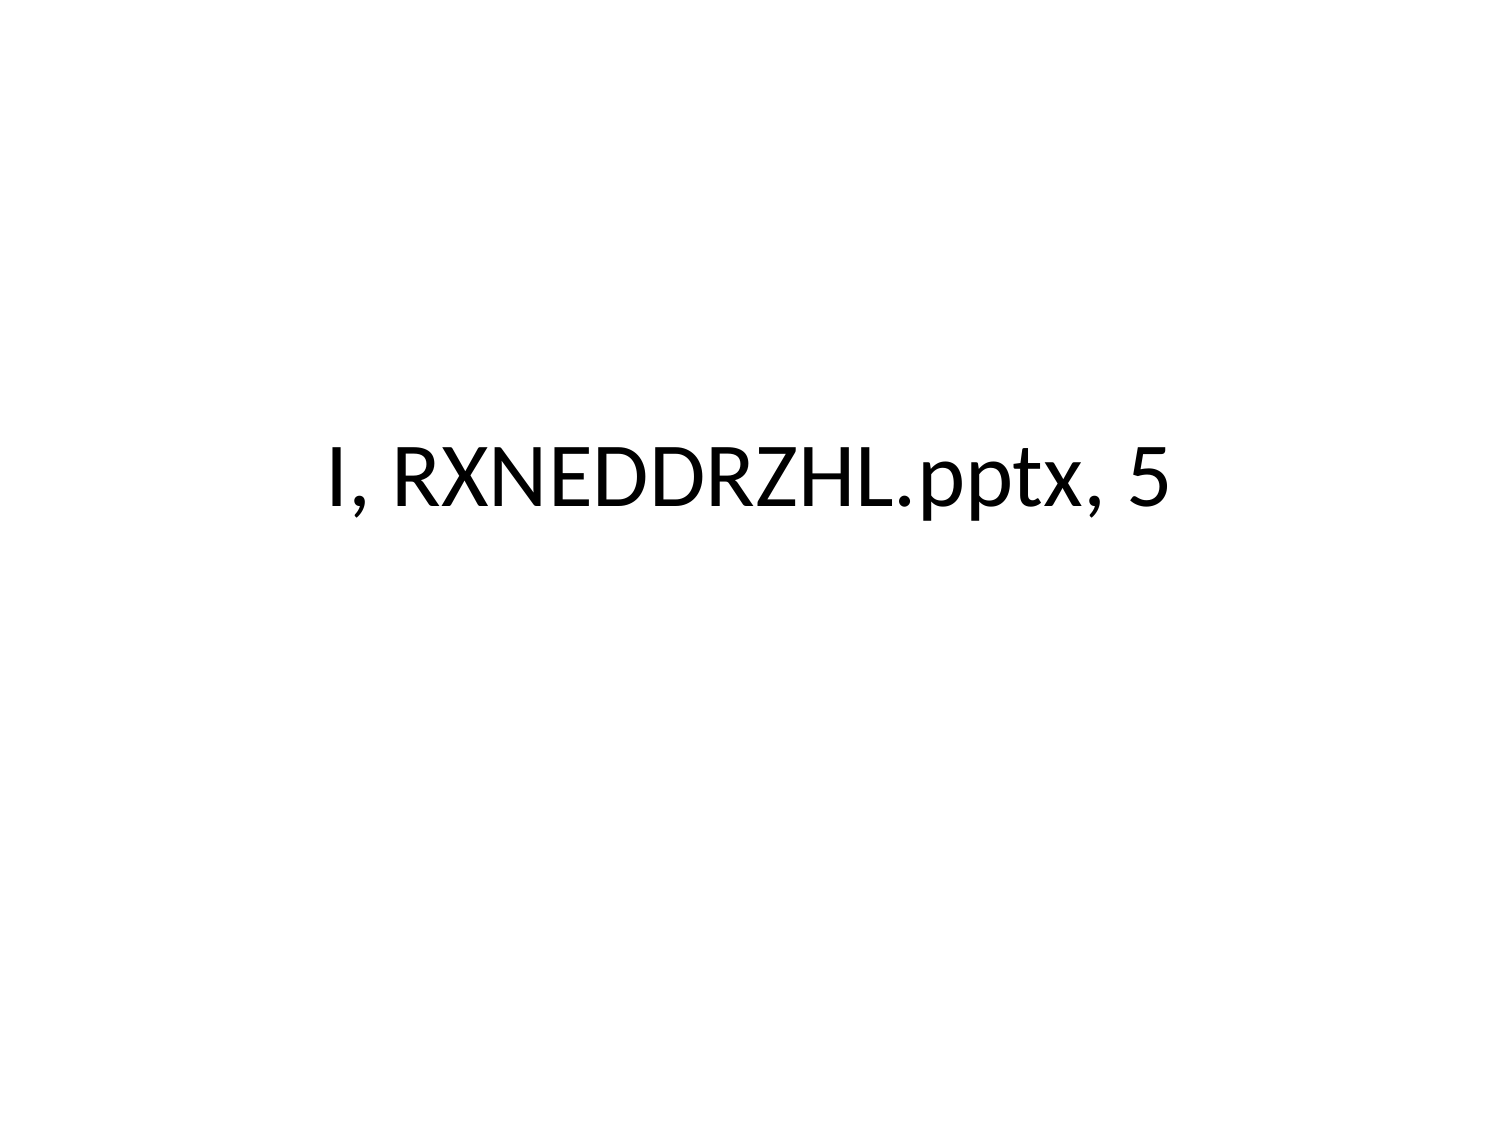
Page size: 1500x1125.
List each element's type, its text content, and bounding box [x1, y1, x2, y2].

title I, RXNEDDRZHL.pptx, 5 [112, 349, 1388, 591]
